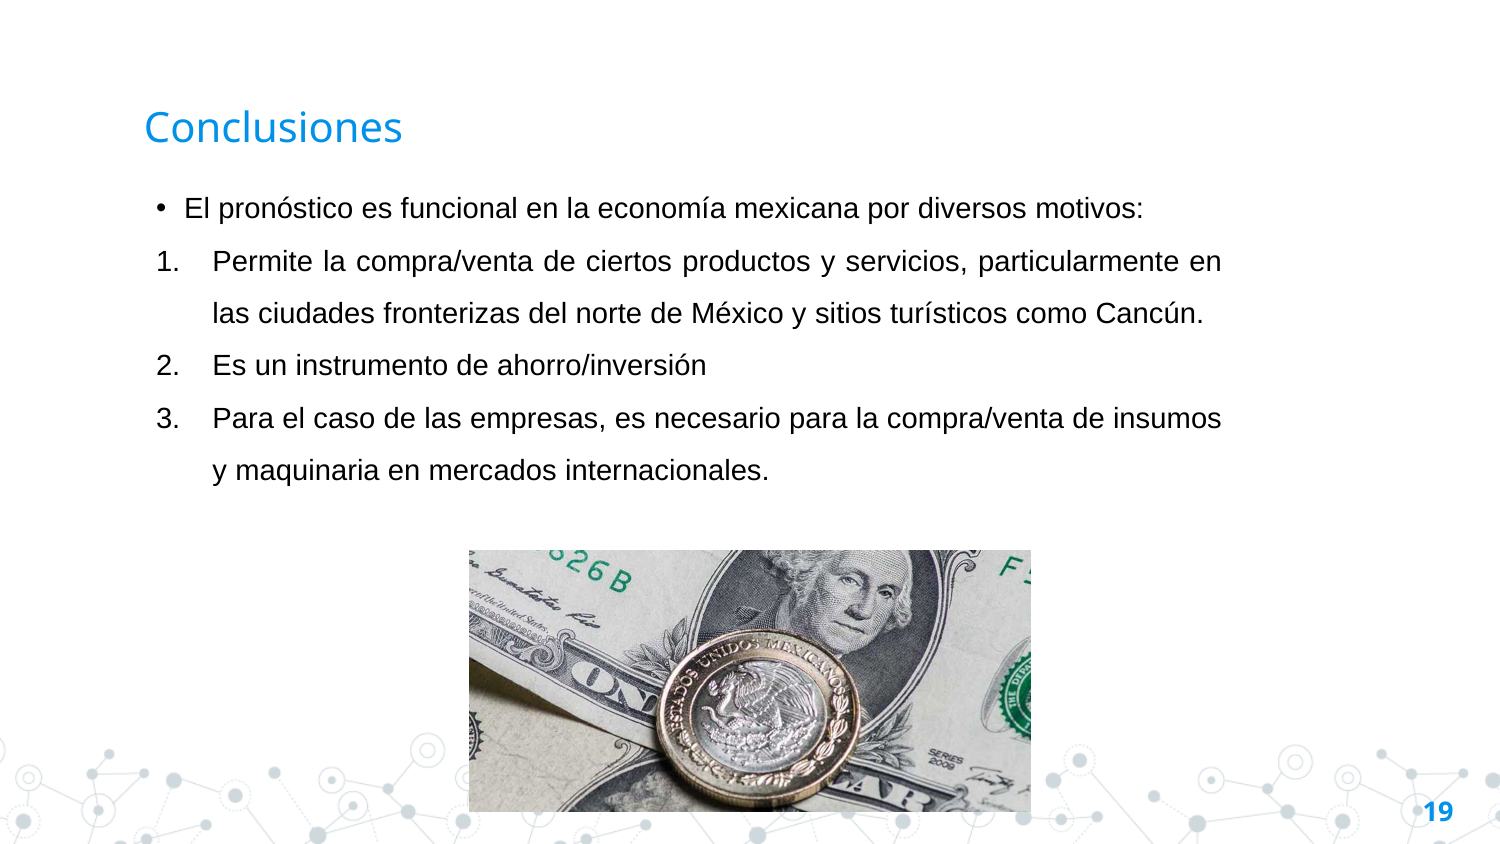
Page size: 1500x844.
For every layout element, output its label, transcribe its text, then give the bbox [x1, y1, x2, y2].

text_box El pronóstico es funcional en la economía mexicana por diversos motivos: Permite la compra/venta de ciertos productos y servicios, particularmente en las ciudades fronterizas del norte de México y sitios turísticos como Cancún. Es un instrumento de ahorro/inversión Para el caso de las empresas, es necesario para la compra/venta de insumos y maquinaria en mercados internacionales. [141, 182, 1239, 547]
picture [0, 0, 1500, 844]
slide_number 19 [1378, 779, 1469, 844]
title Conclusiones [128, 50, 1372, 166]
